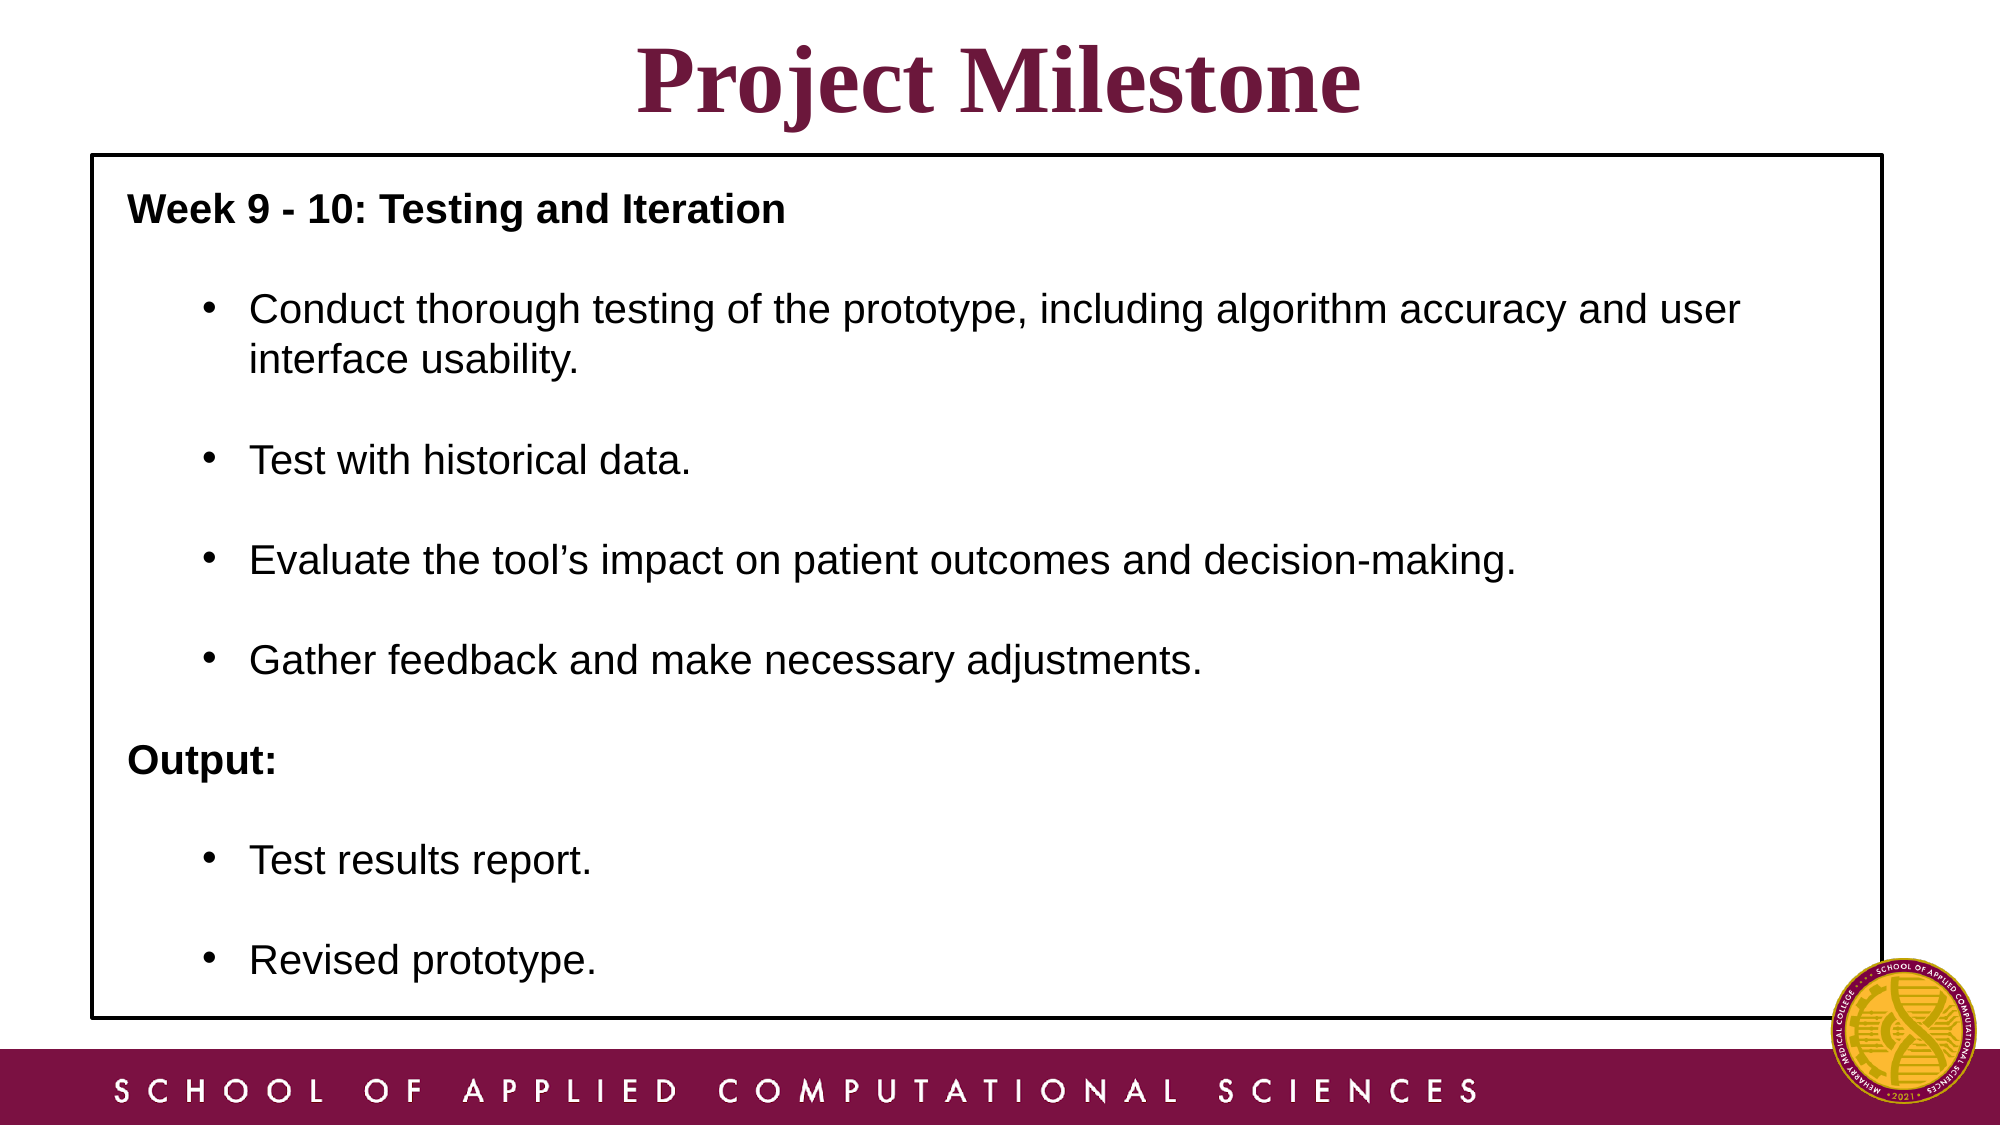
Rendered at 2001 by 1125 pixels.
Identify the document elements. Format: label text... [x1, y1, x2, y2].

text_box Week 9 - 10: Testing and Iteration Conduct thorough testing of the prototype, including algorithm accuracy and user interface usability. Test with historical data. Evaluate the tool’s impact on patient outcomes and decision-making. Gather feedback and make necessary adjustments. Output: Test results report. Revised prototype. [112, 174, 1863, 991]
text_box Project Milestone [209, 21, 1791, 141]
picture [0, 957, 2000, 1125]
text_box [92, 154, 1882, 1018]
